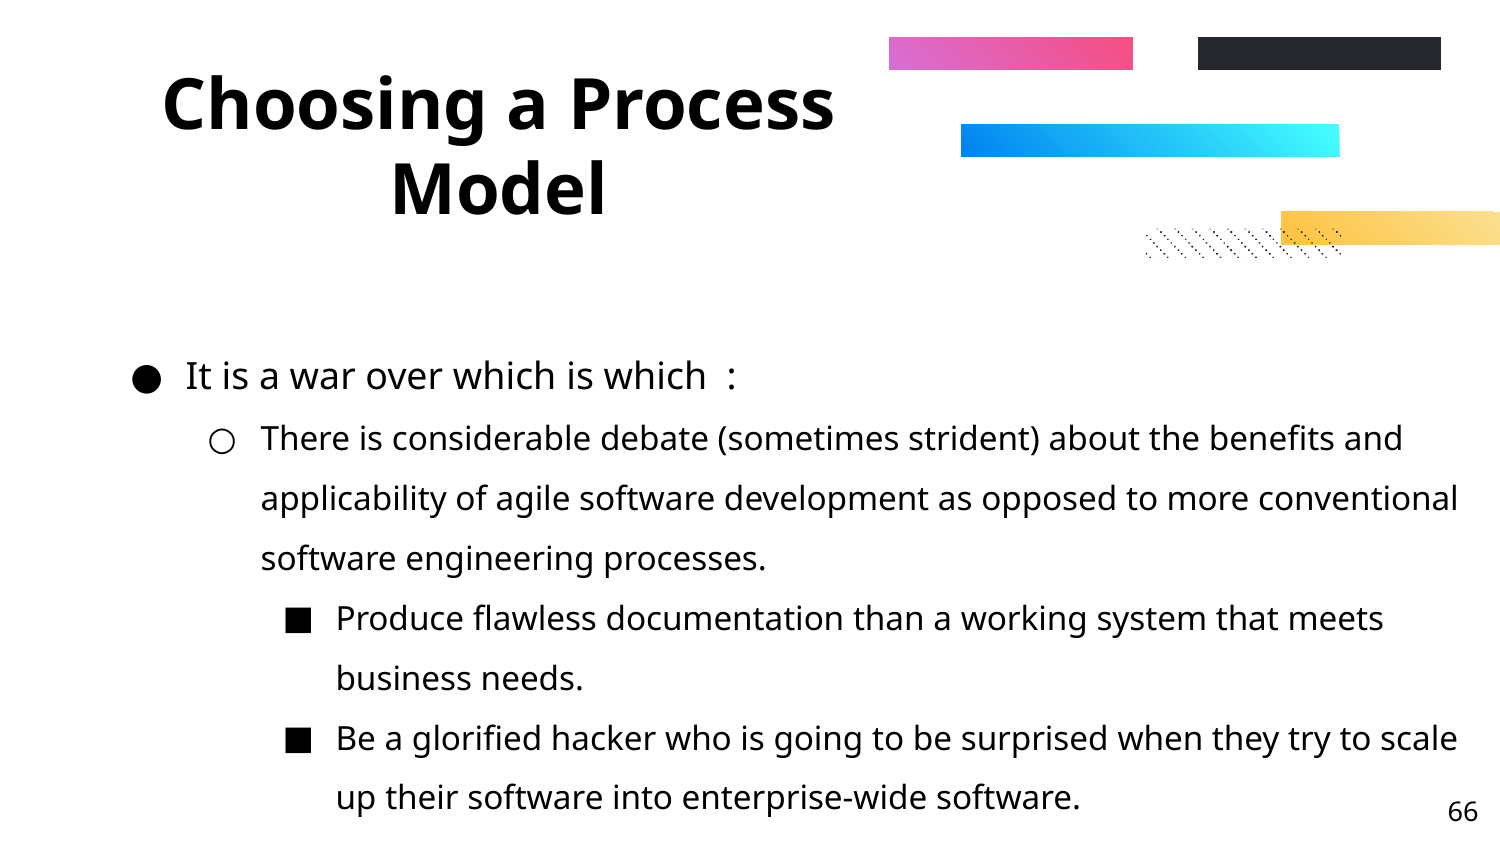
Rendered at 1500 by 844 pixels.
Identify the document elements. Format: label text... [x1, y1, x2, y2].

title Choosing a Process Model [39, 37, 959, 251]
slide_number ‹#› [1403, 779, 1494, 844]
subtitle It is a war over which is which : There is considerable debate (sometimes strident) about the benefits and applicability of agile software development as opposed to more conventional software engineering processes. Produce flawless documentation than a working system that meets business needs. Be a glorified hacker who is going to be surprised when they try to scale up their software into enterprise-wide software. [95, 292, 1500, 789]
picture [1144, 228, 1343, 260]
